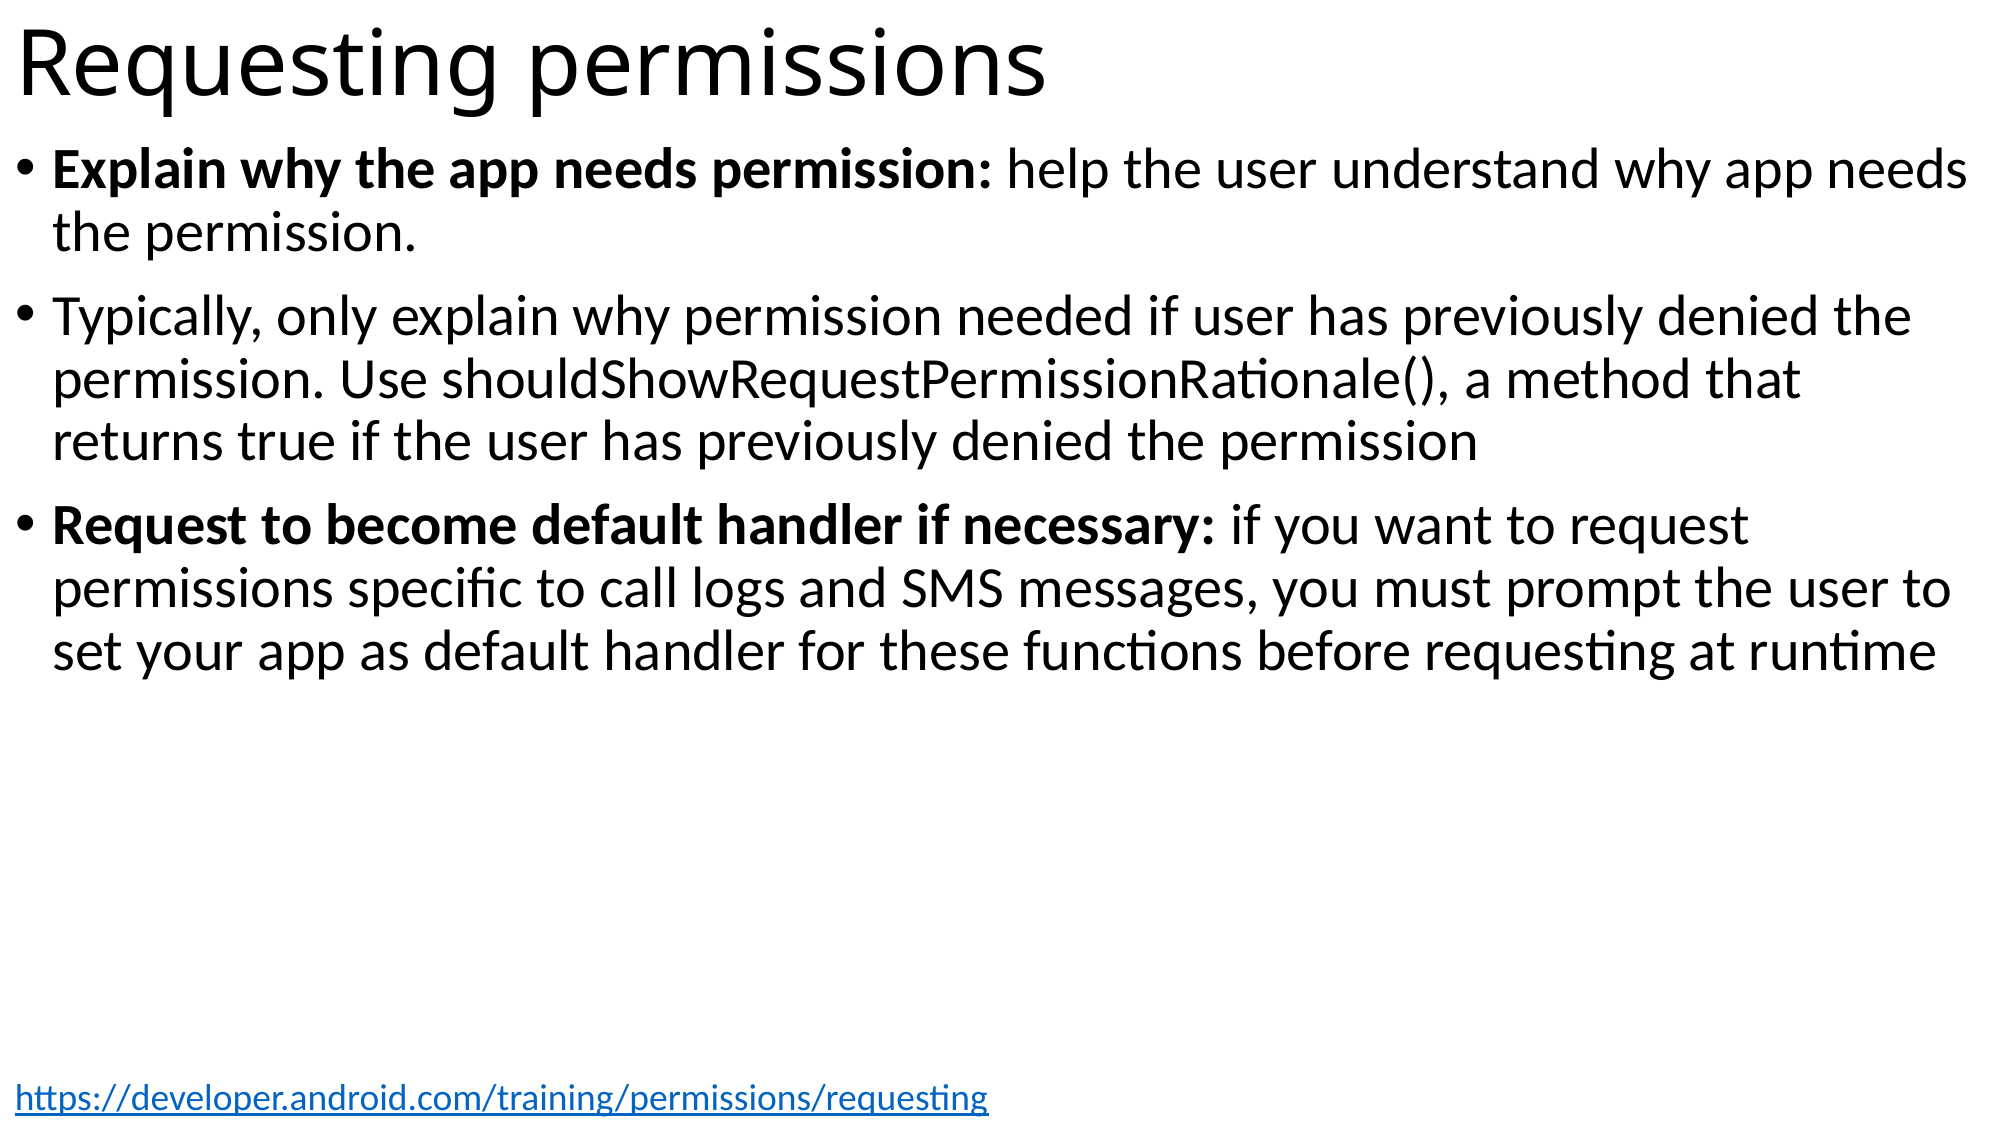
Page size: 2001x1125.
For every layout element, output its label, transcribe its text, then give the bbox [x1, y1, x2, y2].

title Requesting permissions [0, 0, 1725, 130]
text_box https://developer.android.com/training/permissions/requesting [0, 1065, 1064, 1125]
list Explain why the app needs permission: help the user understand why app needs the permission. Typically, only explain why permission needed if user has previously denied the permission. Use shouldShowRequestPermissionRationale(), a method that returns true if the user has previously denied the permission Request to become default handler if necessary: if you want to request permissions specific to call logs and SMS messages, you must prompt the user to set your app as default handler for these functions before requesting at runtime [0, 130, 2000, 1066]
